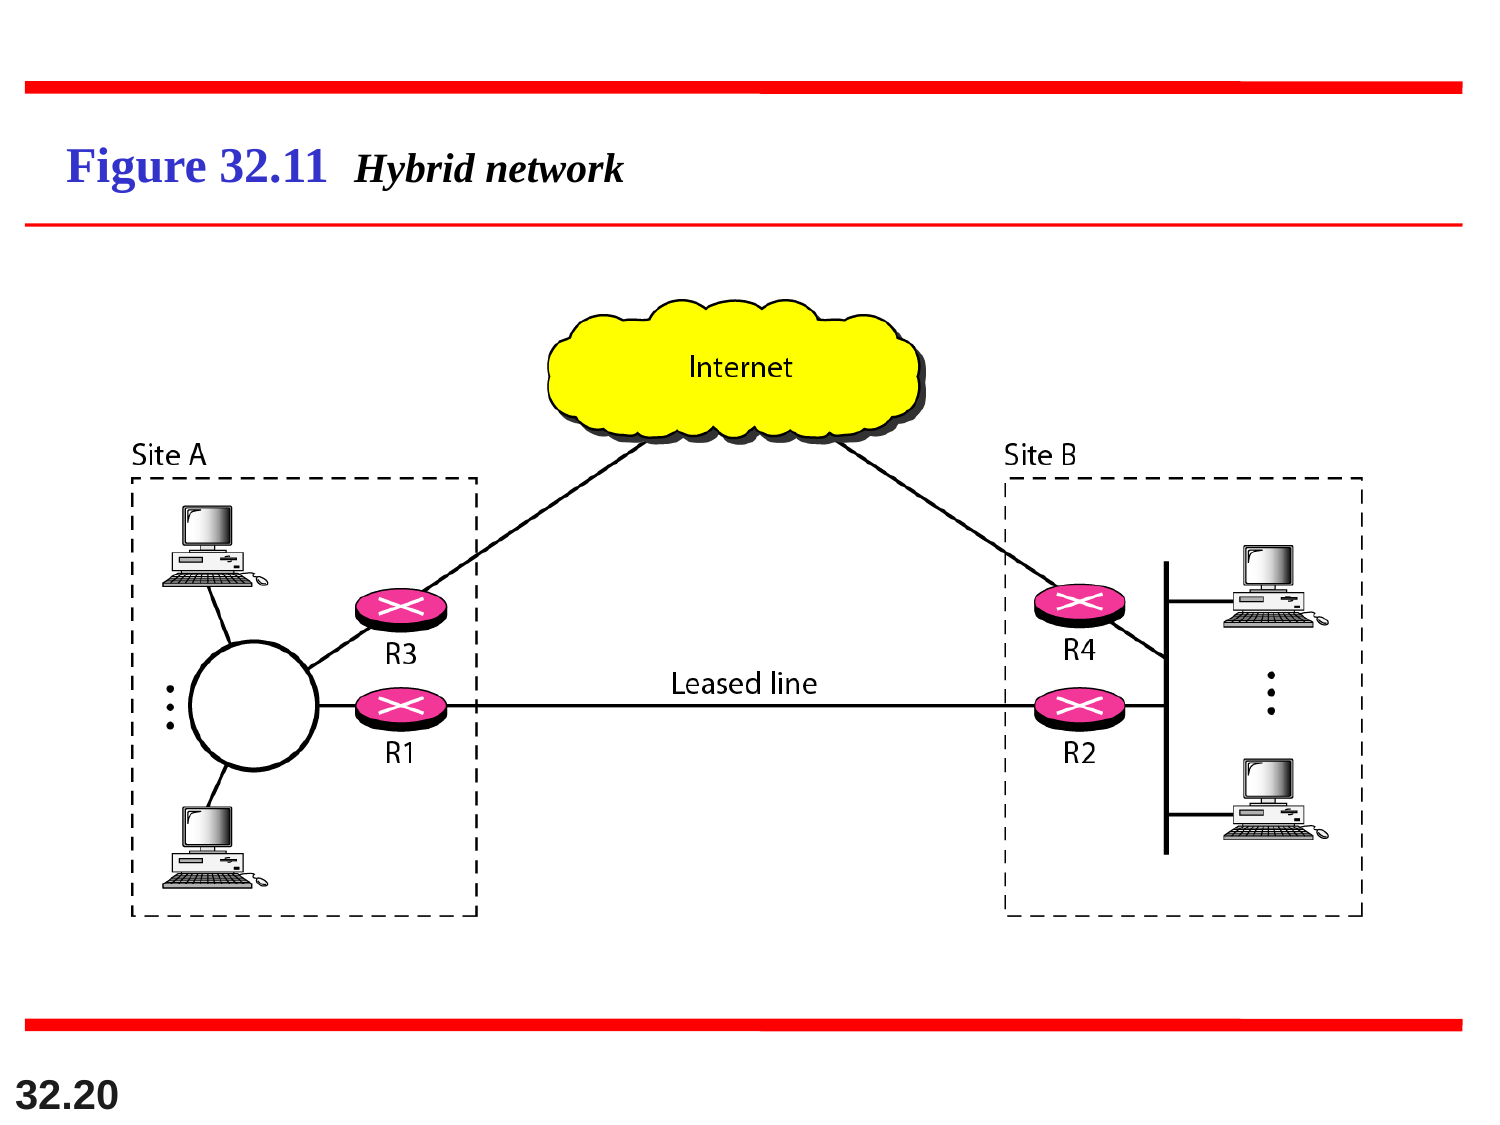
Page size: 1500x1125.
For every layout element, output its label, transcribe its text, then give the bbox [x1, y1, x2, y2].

slide_number 32.20 [0, 1050, 313, 1125]
text_box Figure 32.11 Hybrid network [51, 124, 640, 200]
picture [131, 299, 1363, 917]
